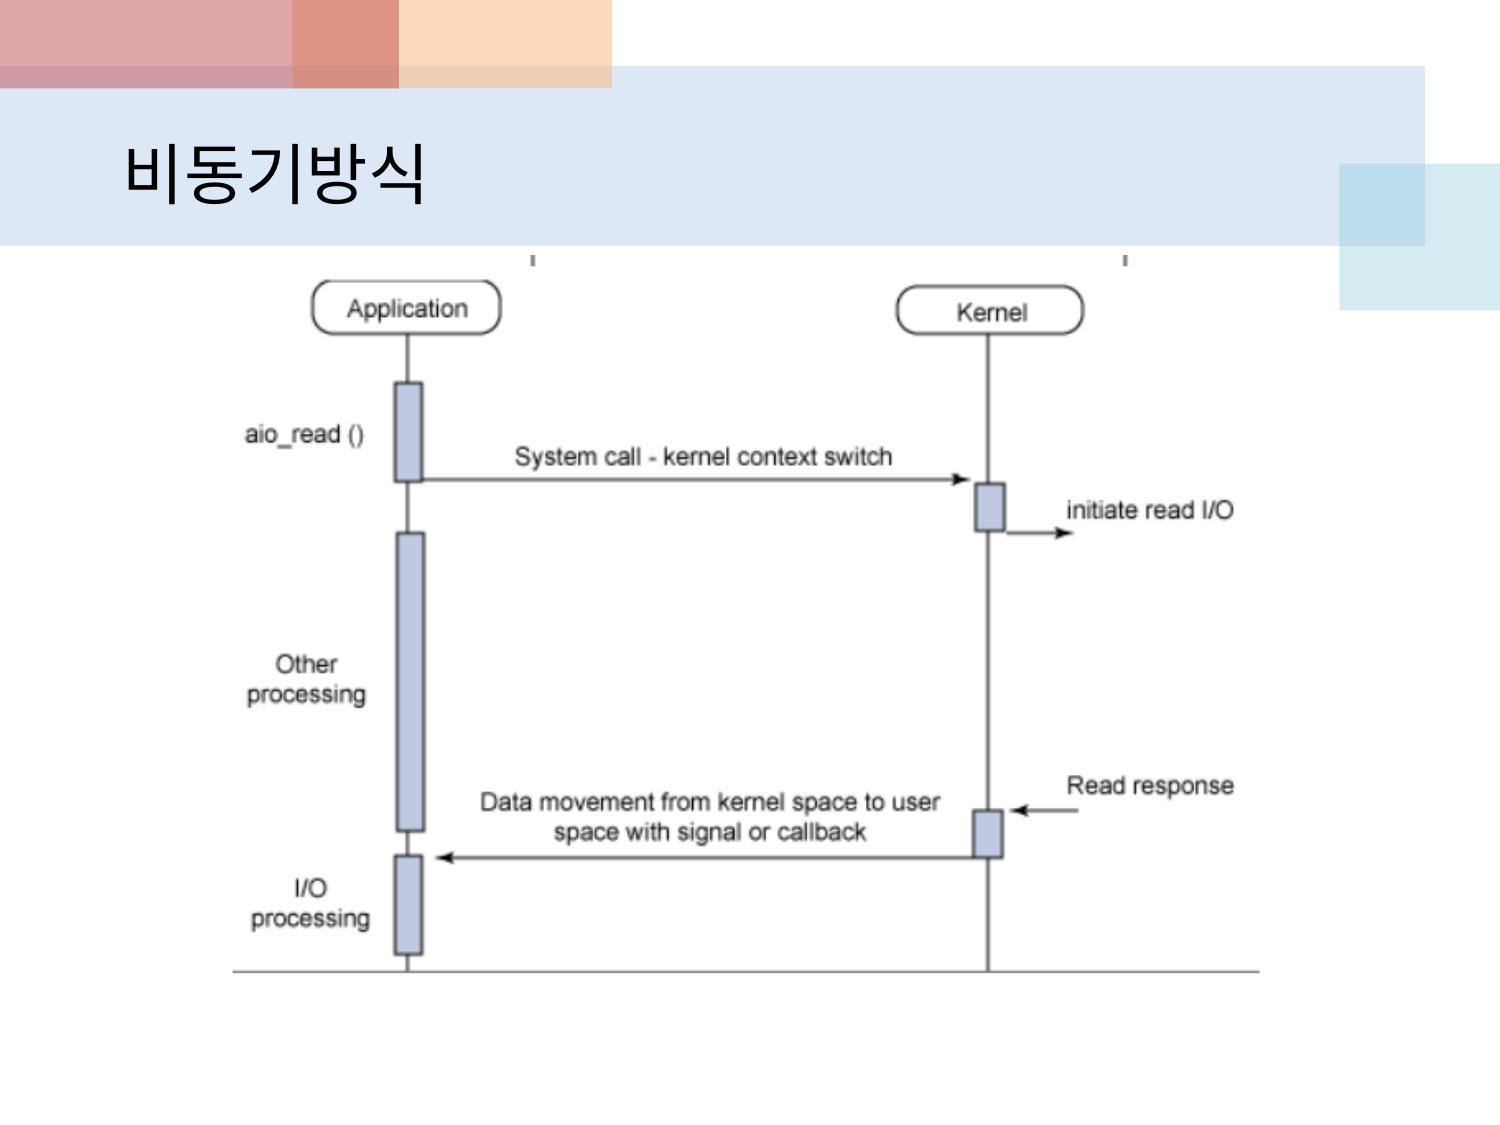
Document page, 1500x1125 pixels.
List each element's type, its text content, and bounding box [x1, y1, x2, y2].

text_box 비동기방식 [88, 125, 526, 221]
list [218, 255, 1288, 998]
